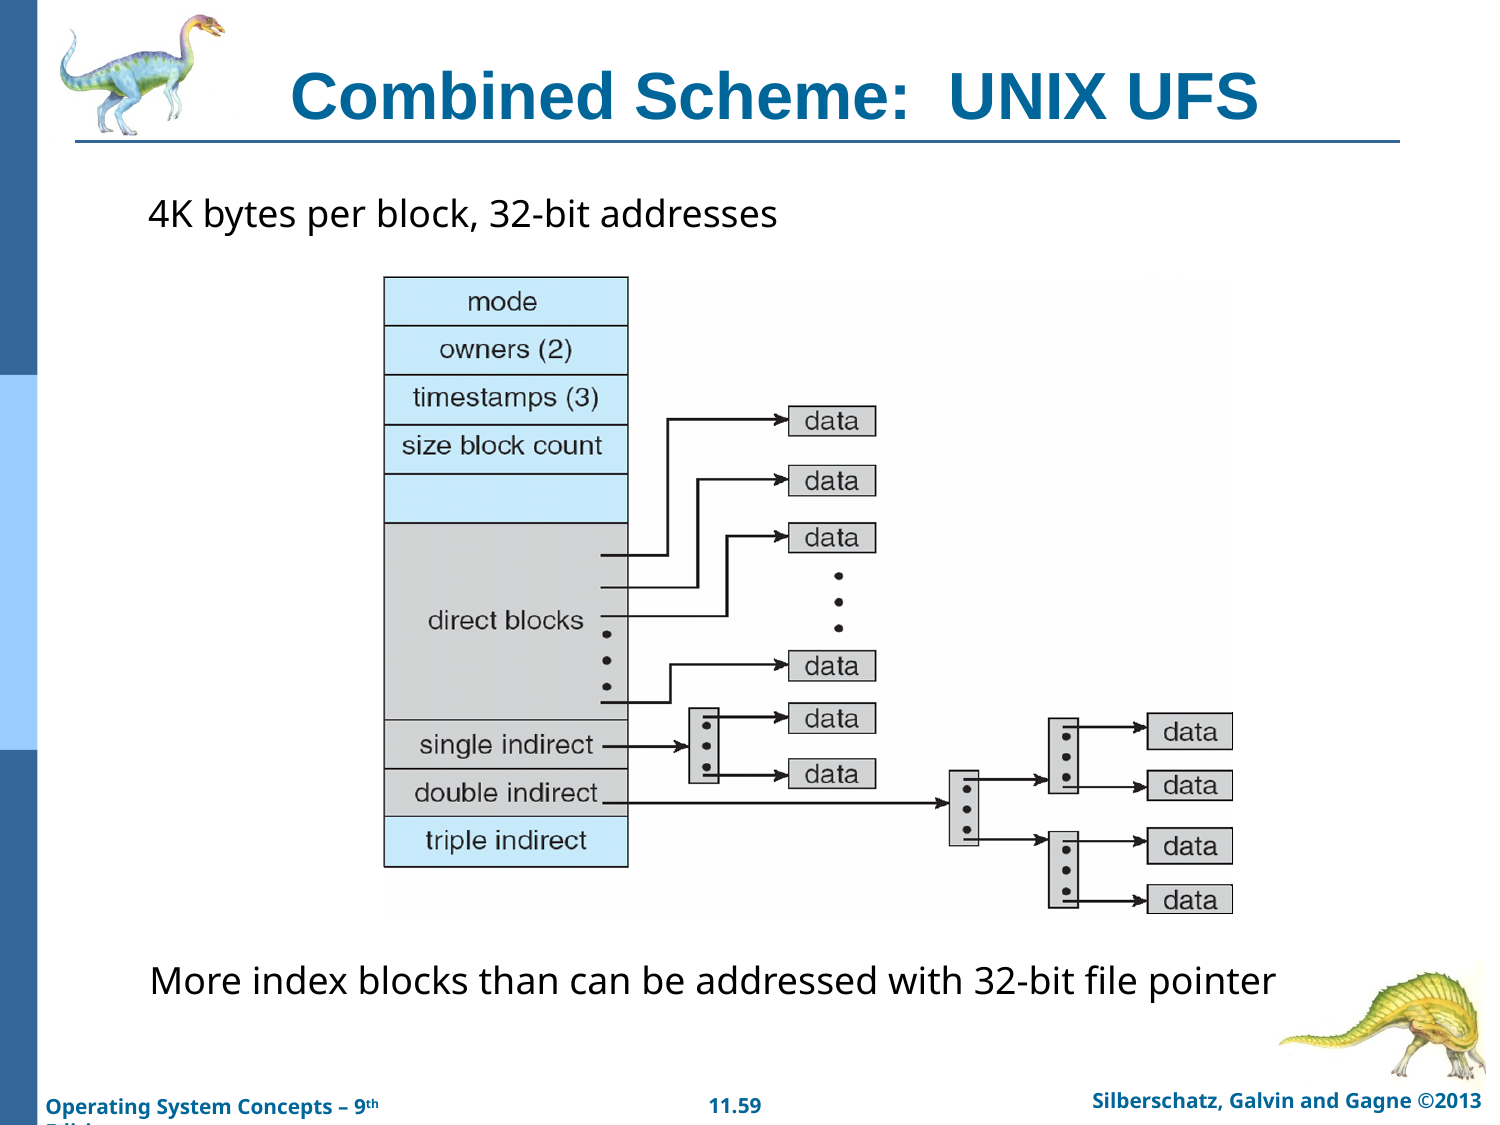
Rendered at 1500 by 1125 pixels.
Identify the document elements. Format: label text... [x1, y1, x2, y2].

picture [383, 276, 1233, 915]
picture [1275, 959, 1486, 1090]
picture [46, 0, 243, 149]
title Combined Scheme: UNIX UFS [109, 37, 1460, 211]
text_box 4K bytes per block, 32-bit addresses [133, 182, 1366, 243]
text_box More index blocks than can be addressed with 32-bit file pointer [134, 949, 1436, 1010]
